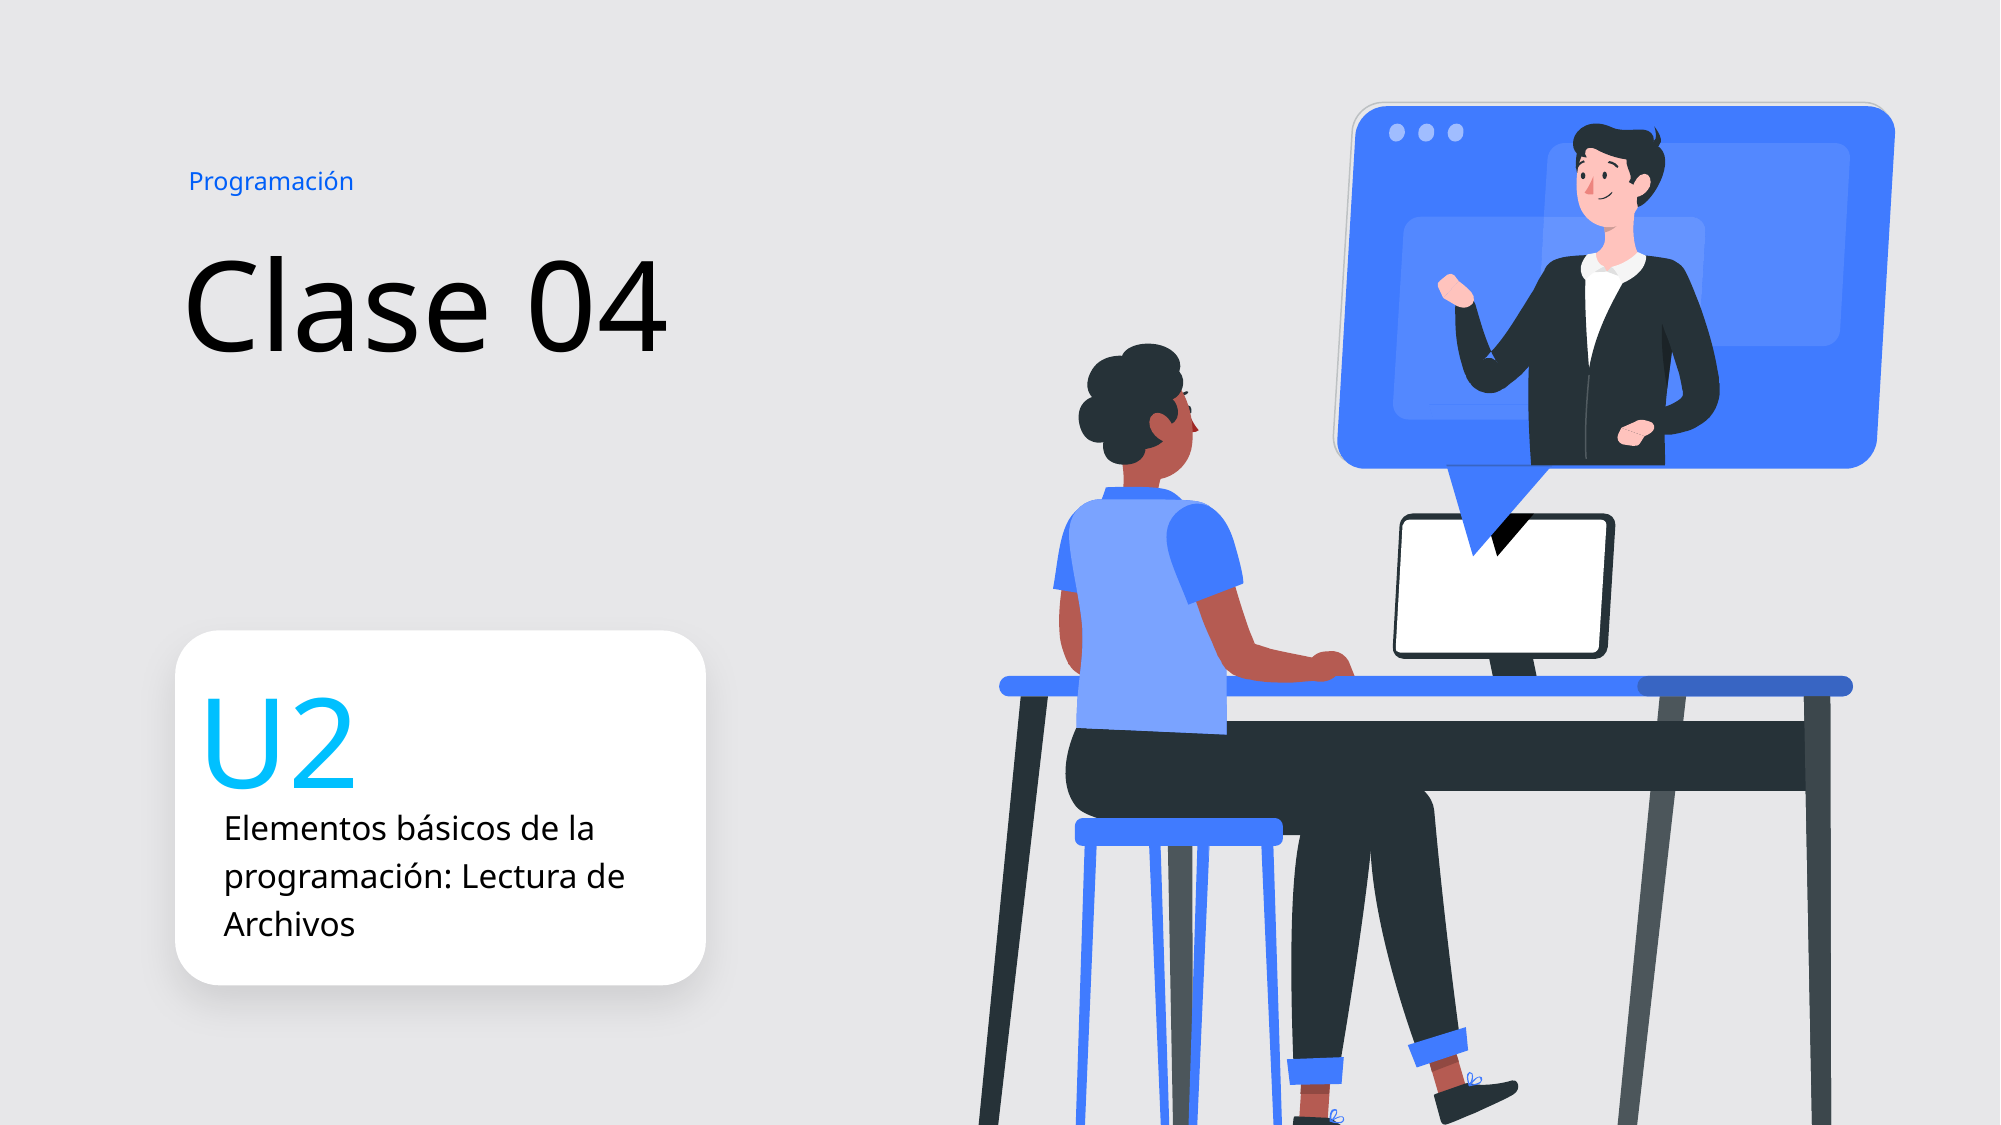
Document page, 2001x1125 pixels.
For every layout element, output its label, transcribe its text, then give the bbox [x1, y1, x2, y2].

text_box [175, 630, 706, 986]
text_box Clase 04 [181, 218, 930, 384]
text_box Programación [188, 152, 370, 203]
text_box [977, 101, 1897, 1125]
